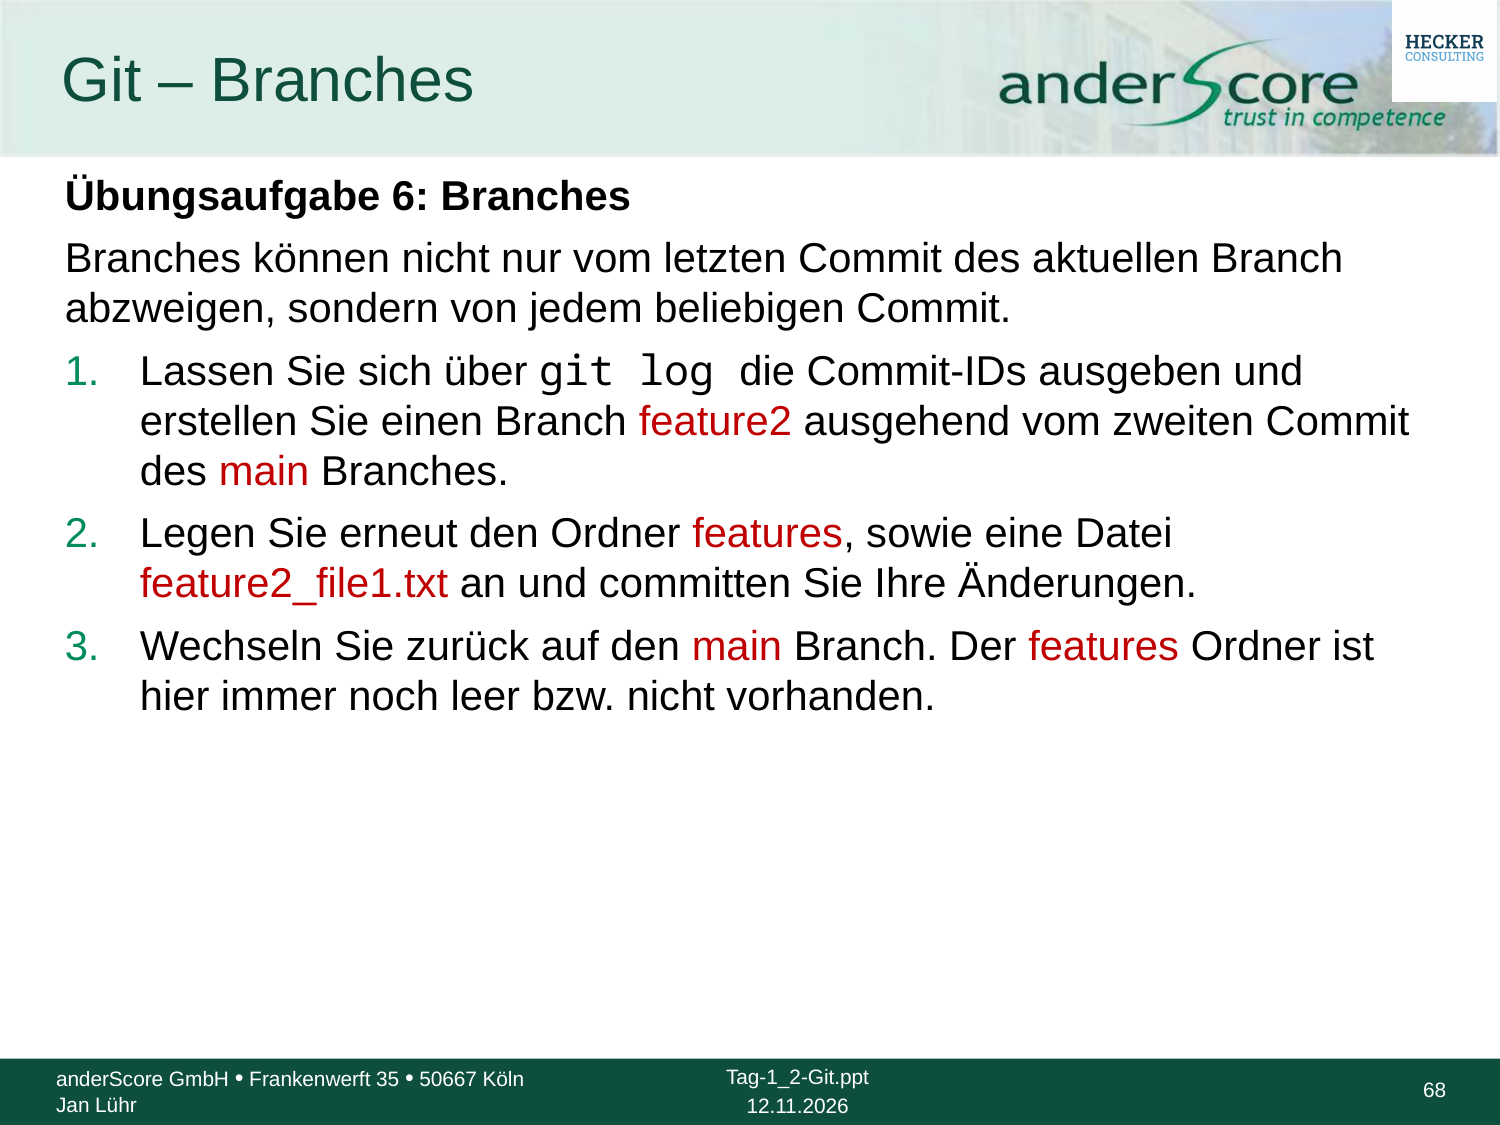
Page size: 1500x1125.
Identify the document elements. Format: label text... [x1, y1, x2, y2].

picture [0, 0, 1500, 157]
title Git – Branches [46, 23, 975, 140]
list Übungsaufgabe 6: Branches Branches können nicht nur vom letzten Commit des aktuellen Branch abzweigen, sondern von jedem beliebigen Commit. Lassen Sie sich über git log die Commit-IDs ausgeben und erstellen Sie einen Branch feature2 ausgehend vom zweiten Commit des main Branches. Legen Sie erneut den Ordner features, sowie eine Datei feature2_file1.txt an und committen Sie Ihre Änderungen. Wechseln Sie zurück auf den main Branch. Der features Ordner ist hier immer noch leer bzw. nicht vorhanden. [49, 160, 1447, 1047]
